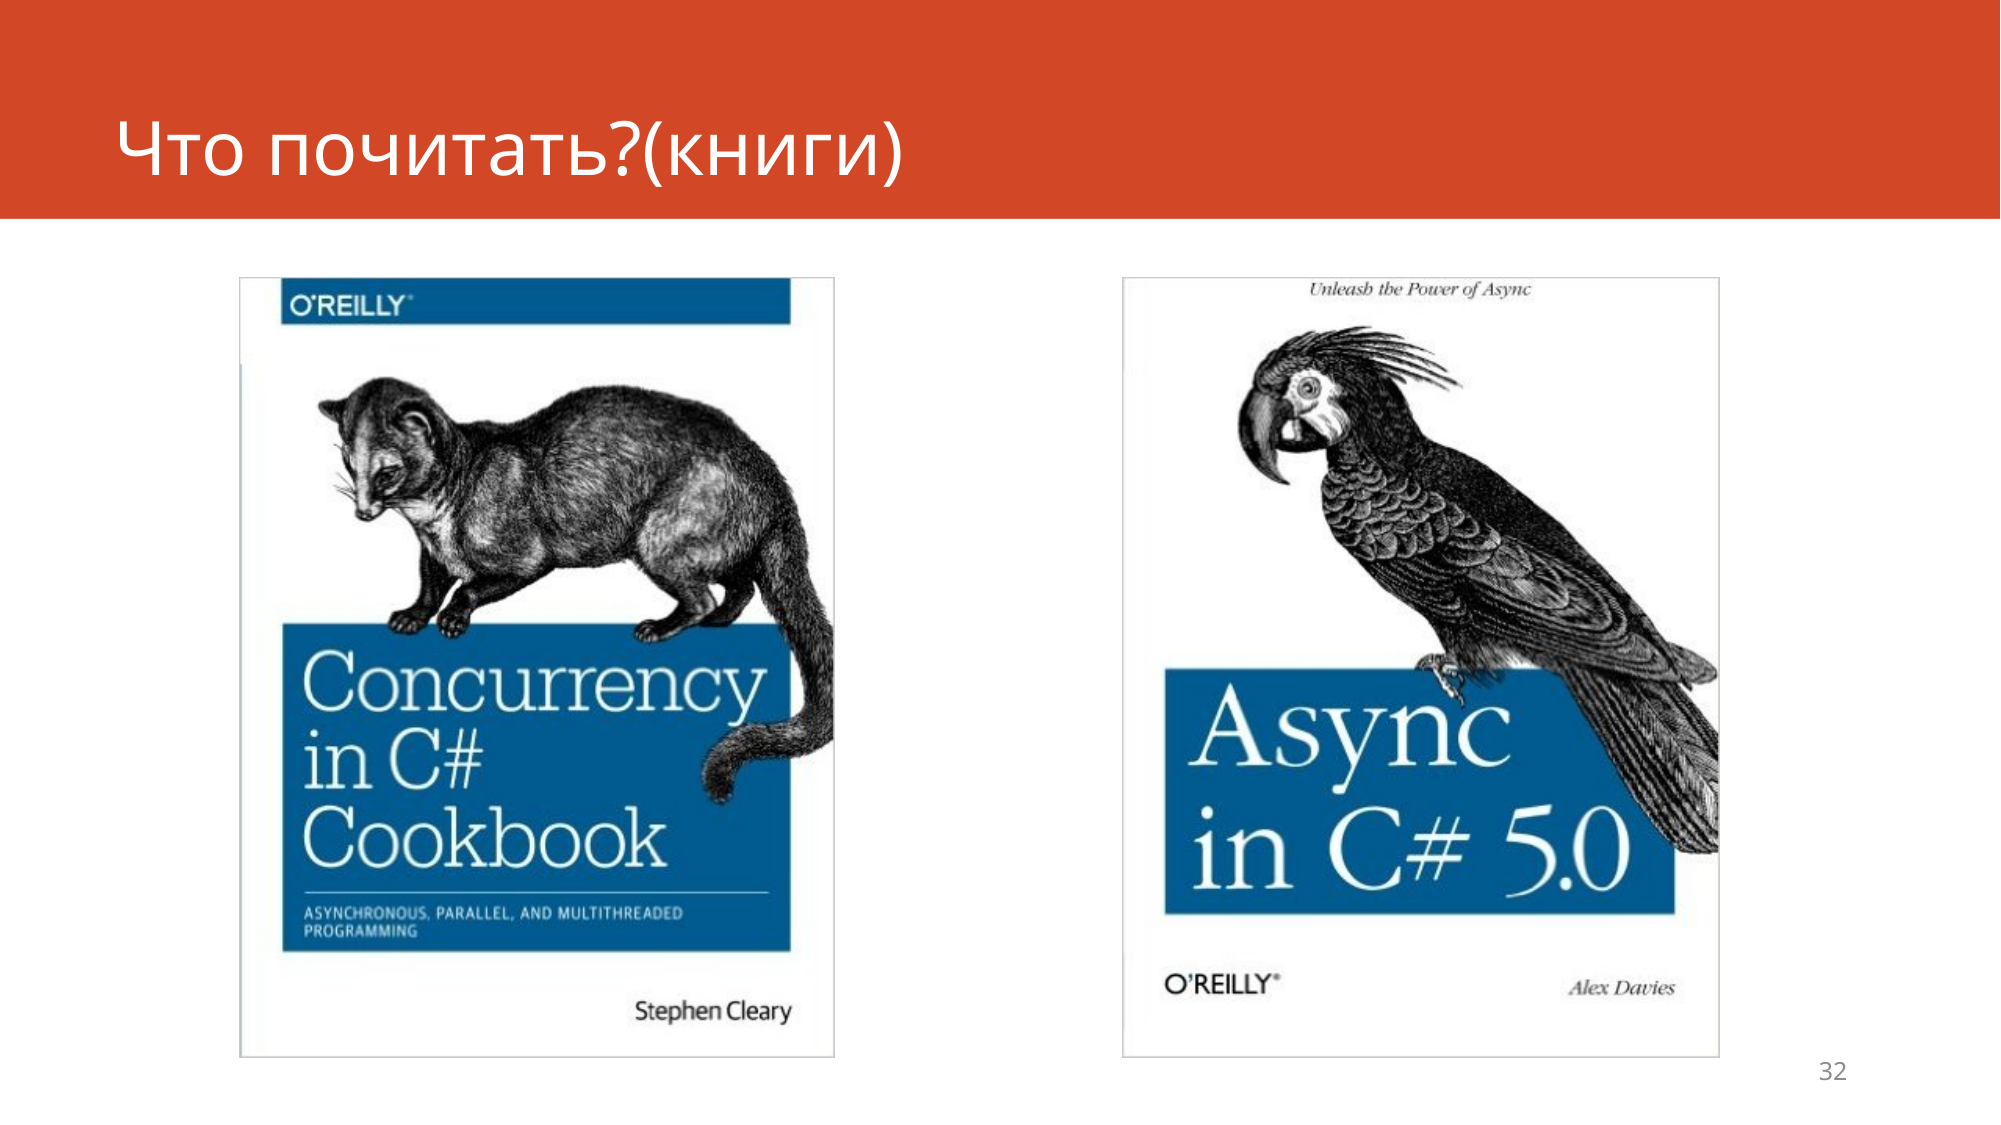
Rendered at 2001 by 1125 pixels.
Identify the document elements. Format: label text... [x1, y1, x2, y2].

picture [1122, 277, 1720, 1058]
title Что почитать?(книги) [99, 0, 1863, 199]
slide_number 32 [1325, 1042, 1863, 1103]
picture [239, 277, 835, 1058]
